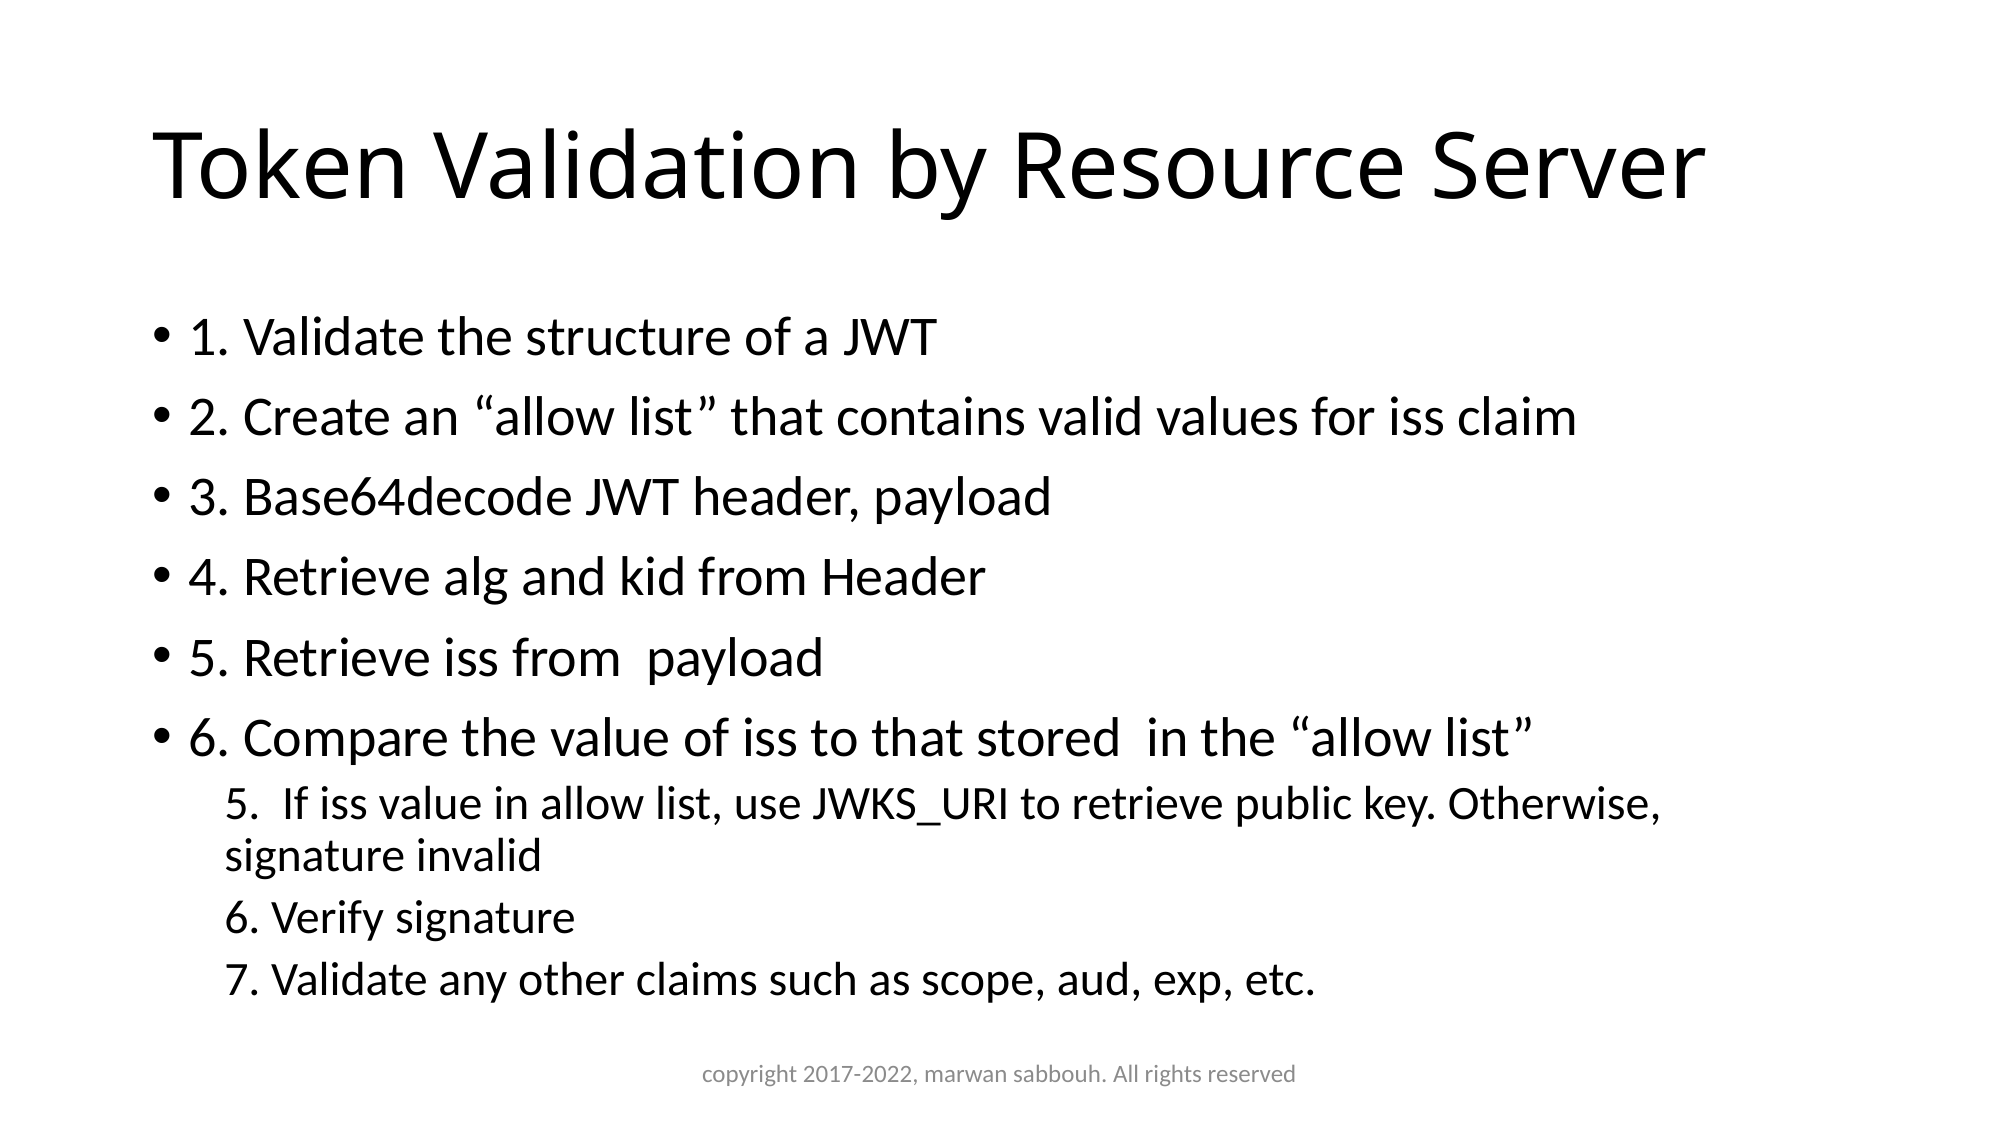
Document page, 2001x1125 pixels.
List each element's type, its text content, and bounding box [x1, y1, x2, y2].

list 1. Validate the structure of a JWT 2. Create an “allow list” that contains valid values for iss claim 3. Base64decode JWT header, payload 4. Retrieve alg and kid from Header 5. Retrieve iss from payload 6. Compare the value of iss to that stored in the “allow list” 5. If iss value in allow list, use JWKS_URI to retrieve public key. Otherwise, signature invalid 6. Verify signature 7. Validate any other claims such as scope, aud, exp, etc. [137, 299, 1863, 1014]
footer copyright 2017-2022, marwan sabbouh. All rights reserved [662, 1042, 1338, 1103]
title Token Validation by Resource Server [137, 59, 1863, 278]
